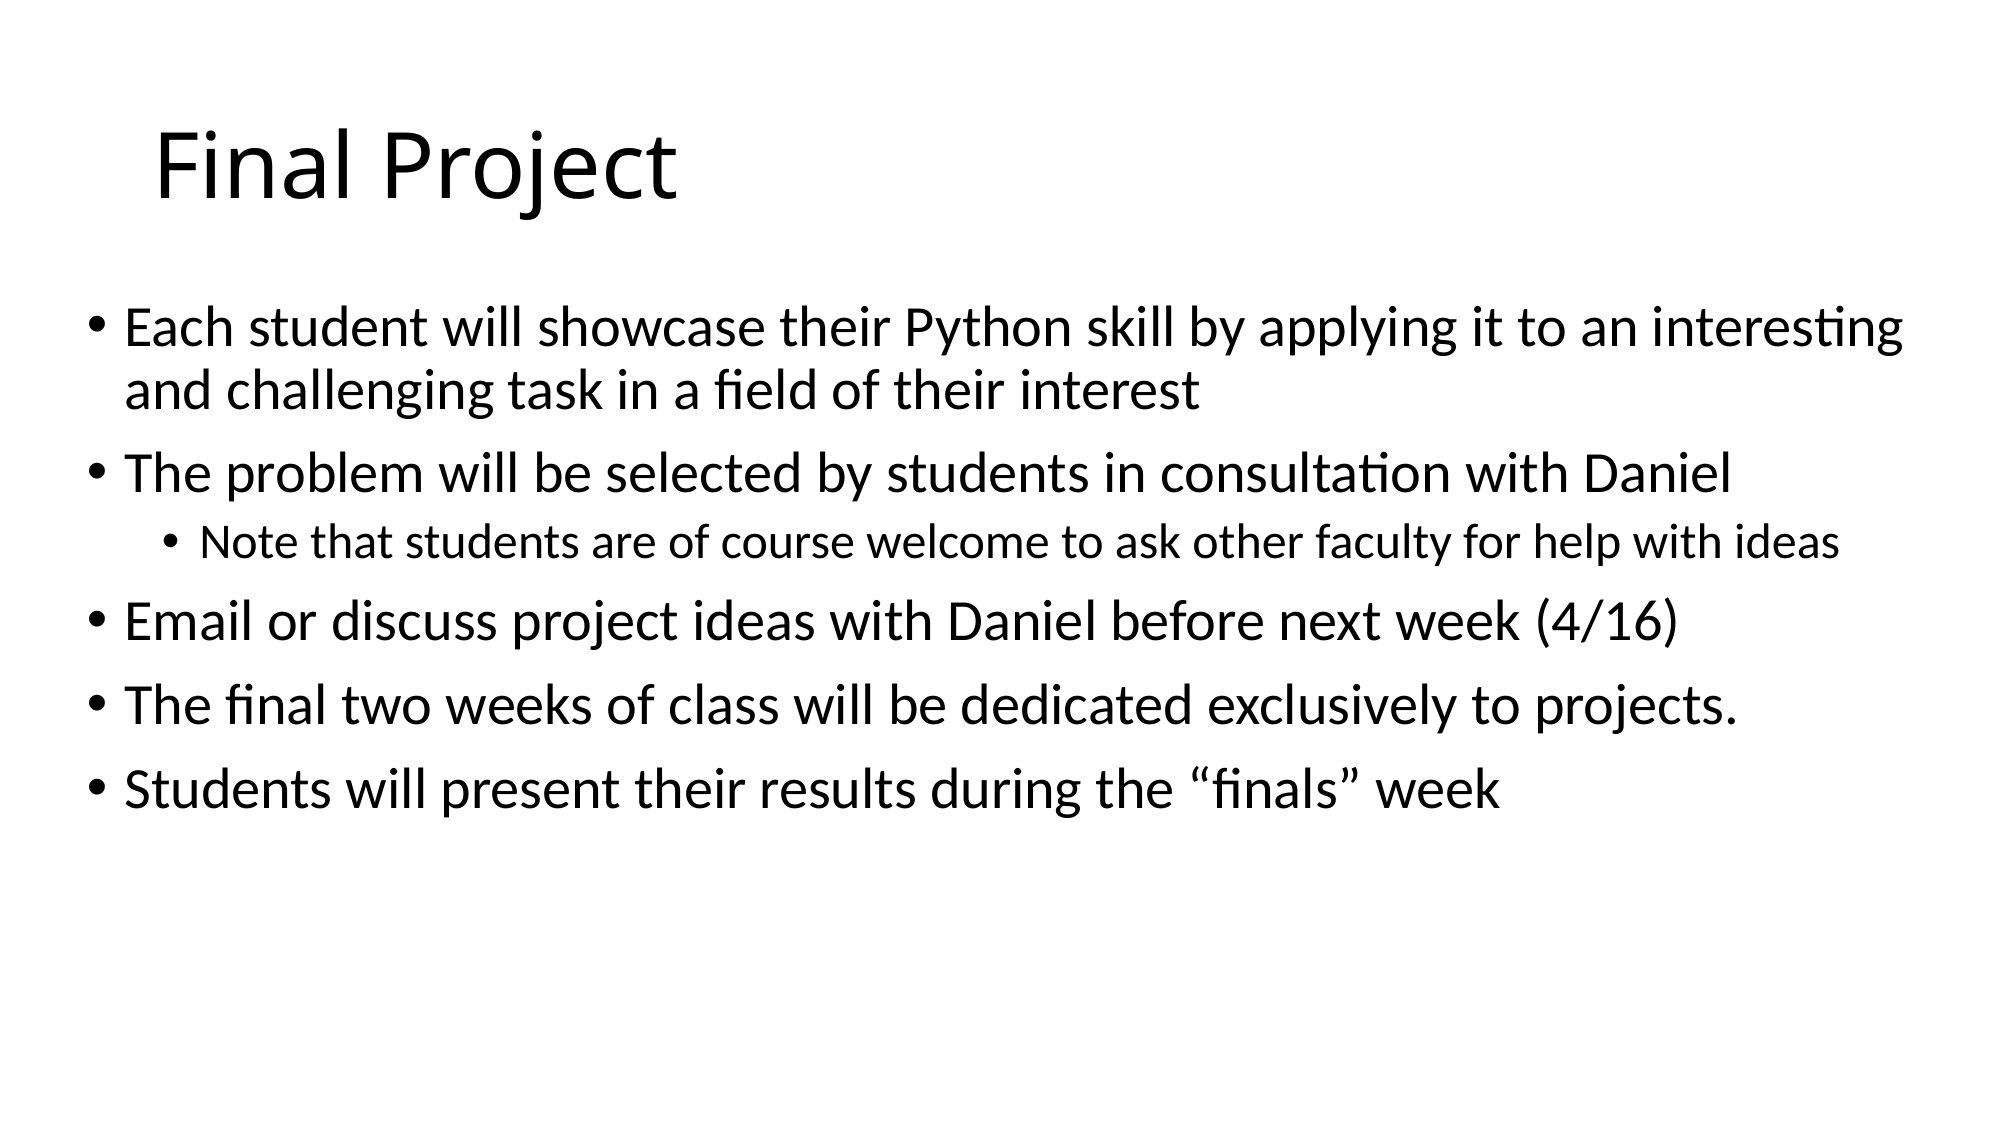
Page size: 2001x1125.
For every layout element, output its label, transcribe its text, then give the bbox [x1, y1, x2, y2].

list Each student will showcase their Python skill by applying it to an interesting and challenging task in a field of their interest The problem will be selected by students in consultation with Daniel Note that students are of course welcome to ask other faculty for help with ideas Email or discuss project ideas with Daniel before next week (4/16) The final two weeks of class will be dedicated exclusively to projects. Students will present their results during the “finals” week [71, 288, 1977, 1014]
title Final Project [137, 59, 1863, 278]
